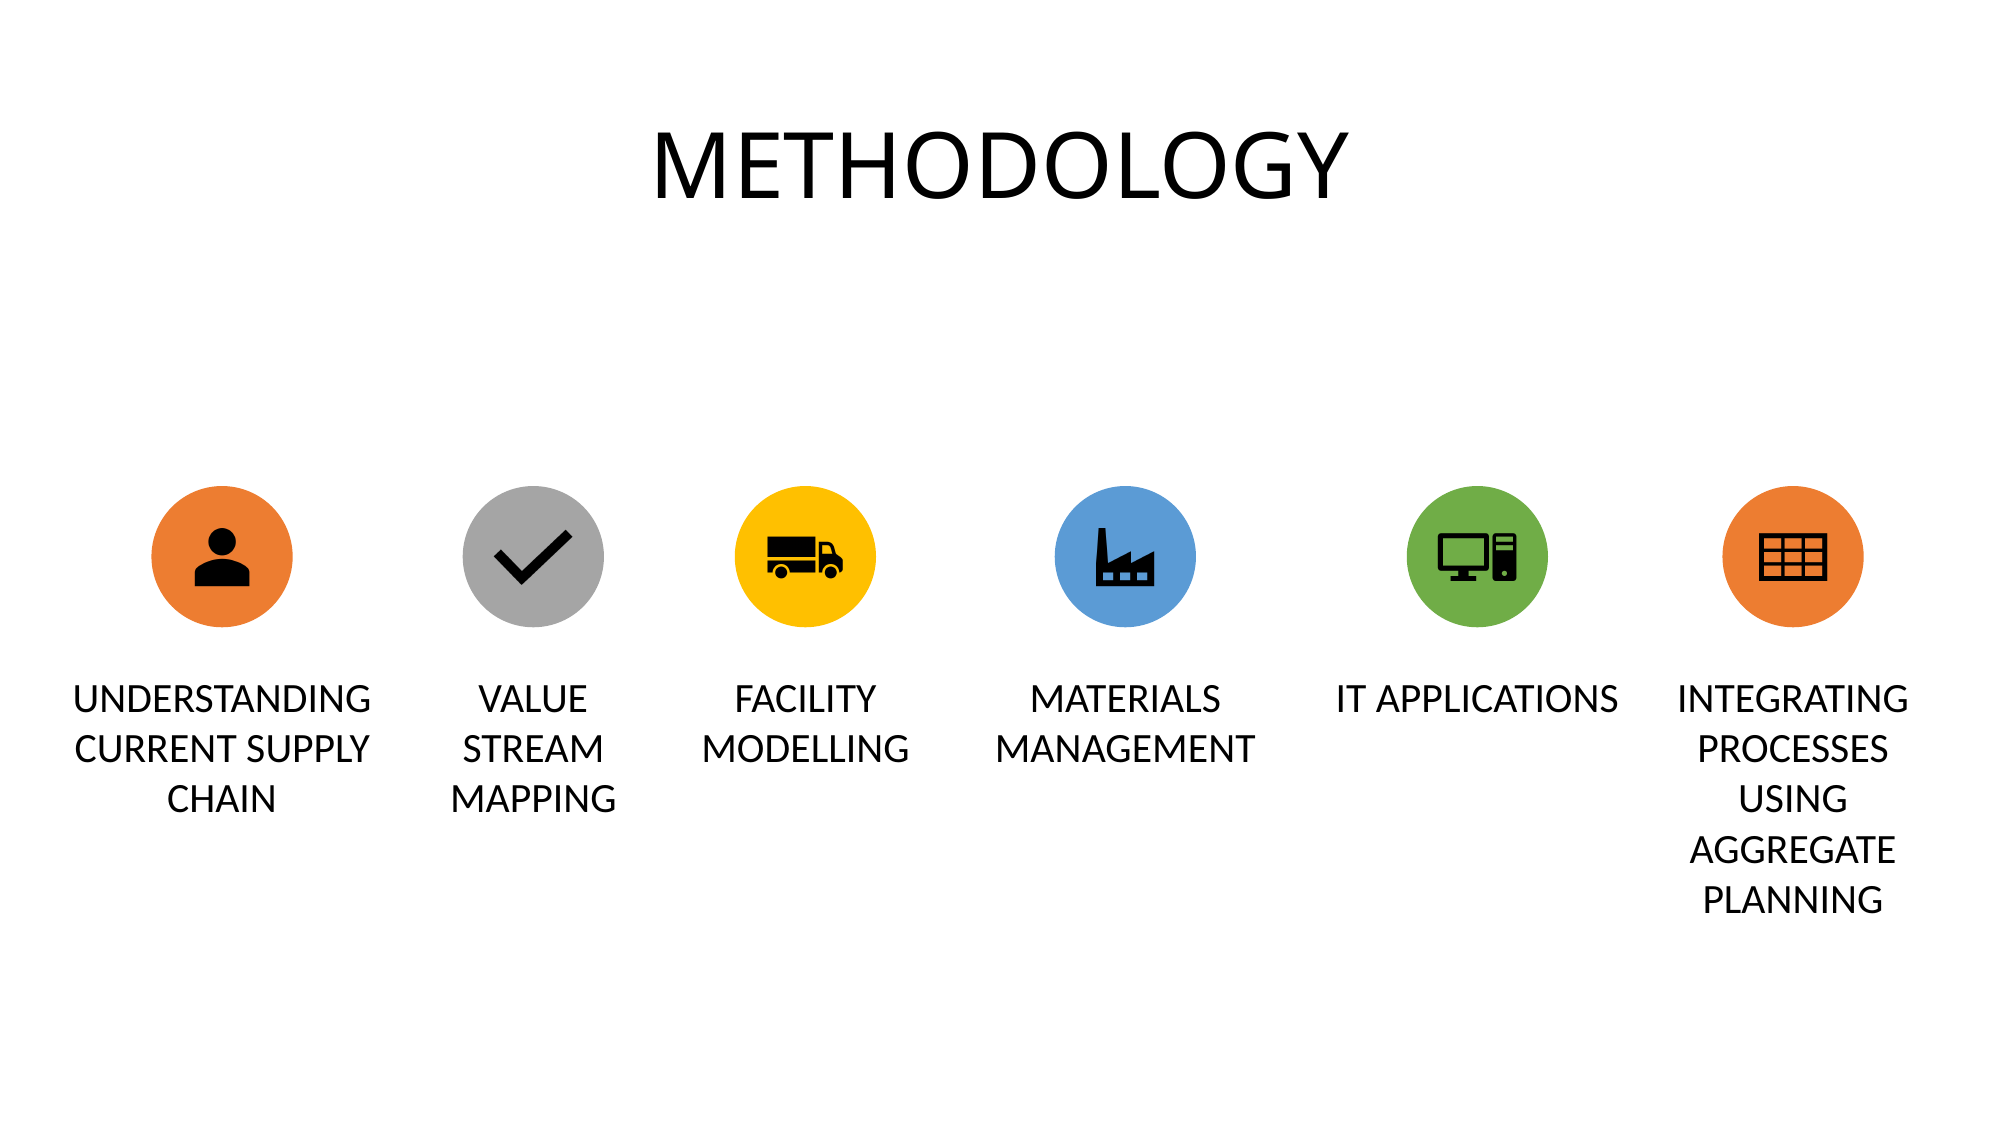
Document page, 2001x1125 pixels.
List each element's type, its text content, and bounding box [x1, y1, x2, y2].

title METHODOLOGY [137, 59, 1863, 278]
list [66, 299, 1922, 1014]
